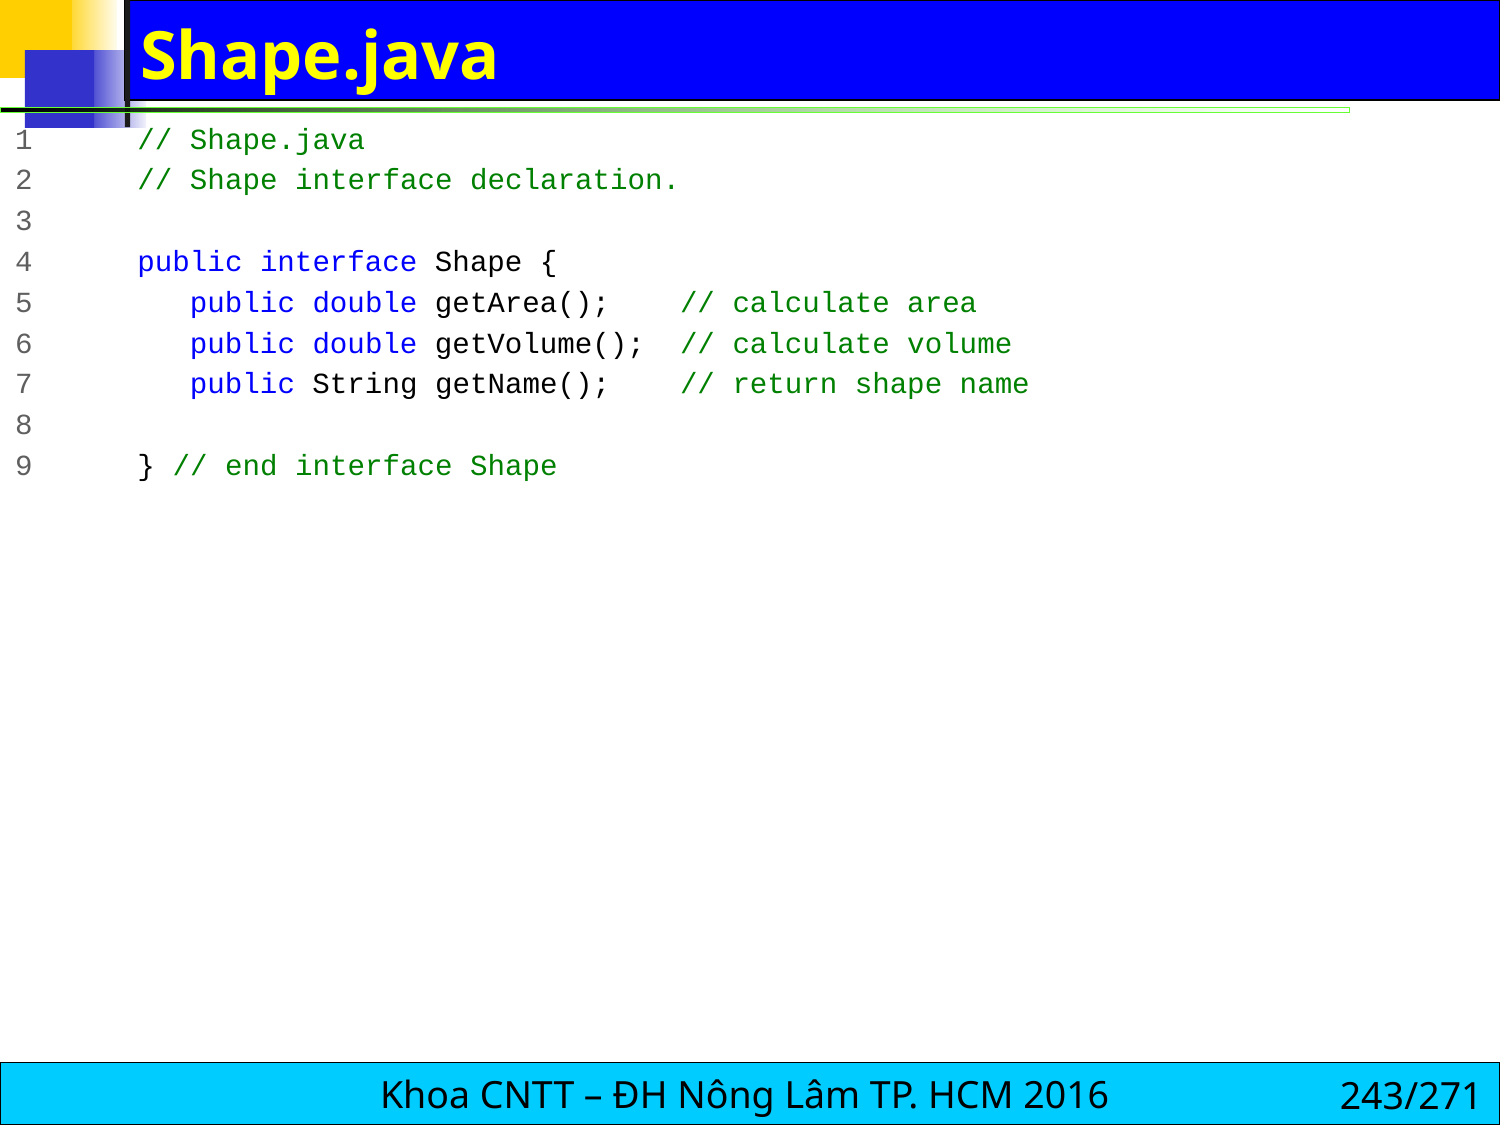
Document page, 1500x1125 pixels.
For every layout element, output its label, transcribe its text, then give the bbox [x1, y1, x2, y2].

title Shape.java [124, 12, 1467, 101]
list 1 // Shape.java 2 // Shape interface declaration. 3 4 public interface Shape { 5 public double getArea(); // calculate area 6 public double getVolume(); // calculate volume 7 public String getName(); // return shape name 8 9 } // end interface Shape [0, 112, 1500, 1051]
